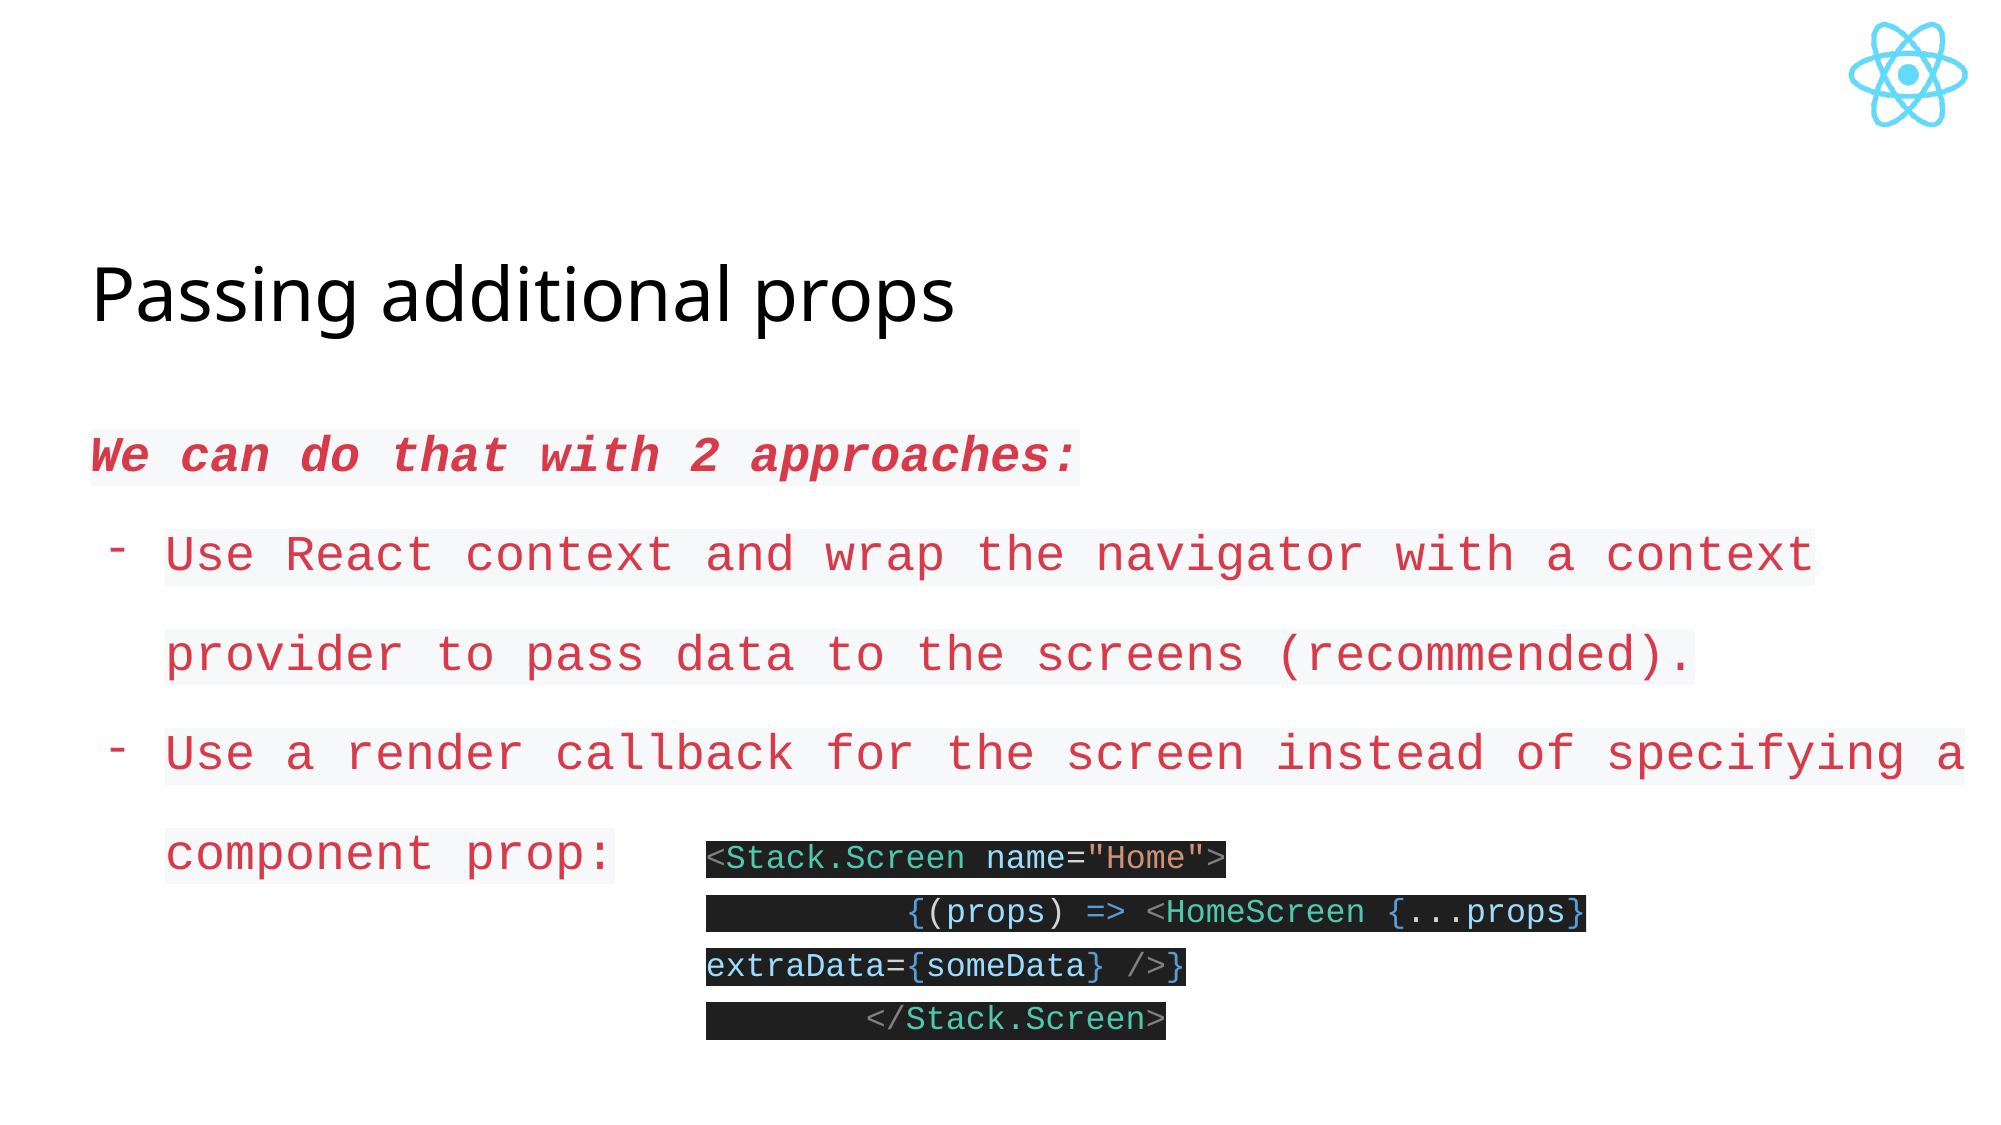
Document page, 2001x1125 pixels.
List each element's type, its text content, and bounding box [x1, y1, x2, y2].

list We can do that with 2 approaches: Use React context and wrap the navigator with a context provider to pass data to the screens (recommended). Use a render callback for the screen instead of specifying a component prop: [75, 373, 2000, 976]
picture [1847, 22, 1969, 127]
text_box <Stack.Screen name="Home"> {(props) => <HomeScreen {...props} extraData={someData} />} </Stack.Screen> [690, 806, 1809, 1052]
title Passing additional props [75, 149, 1300, 373]
